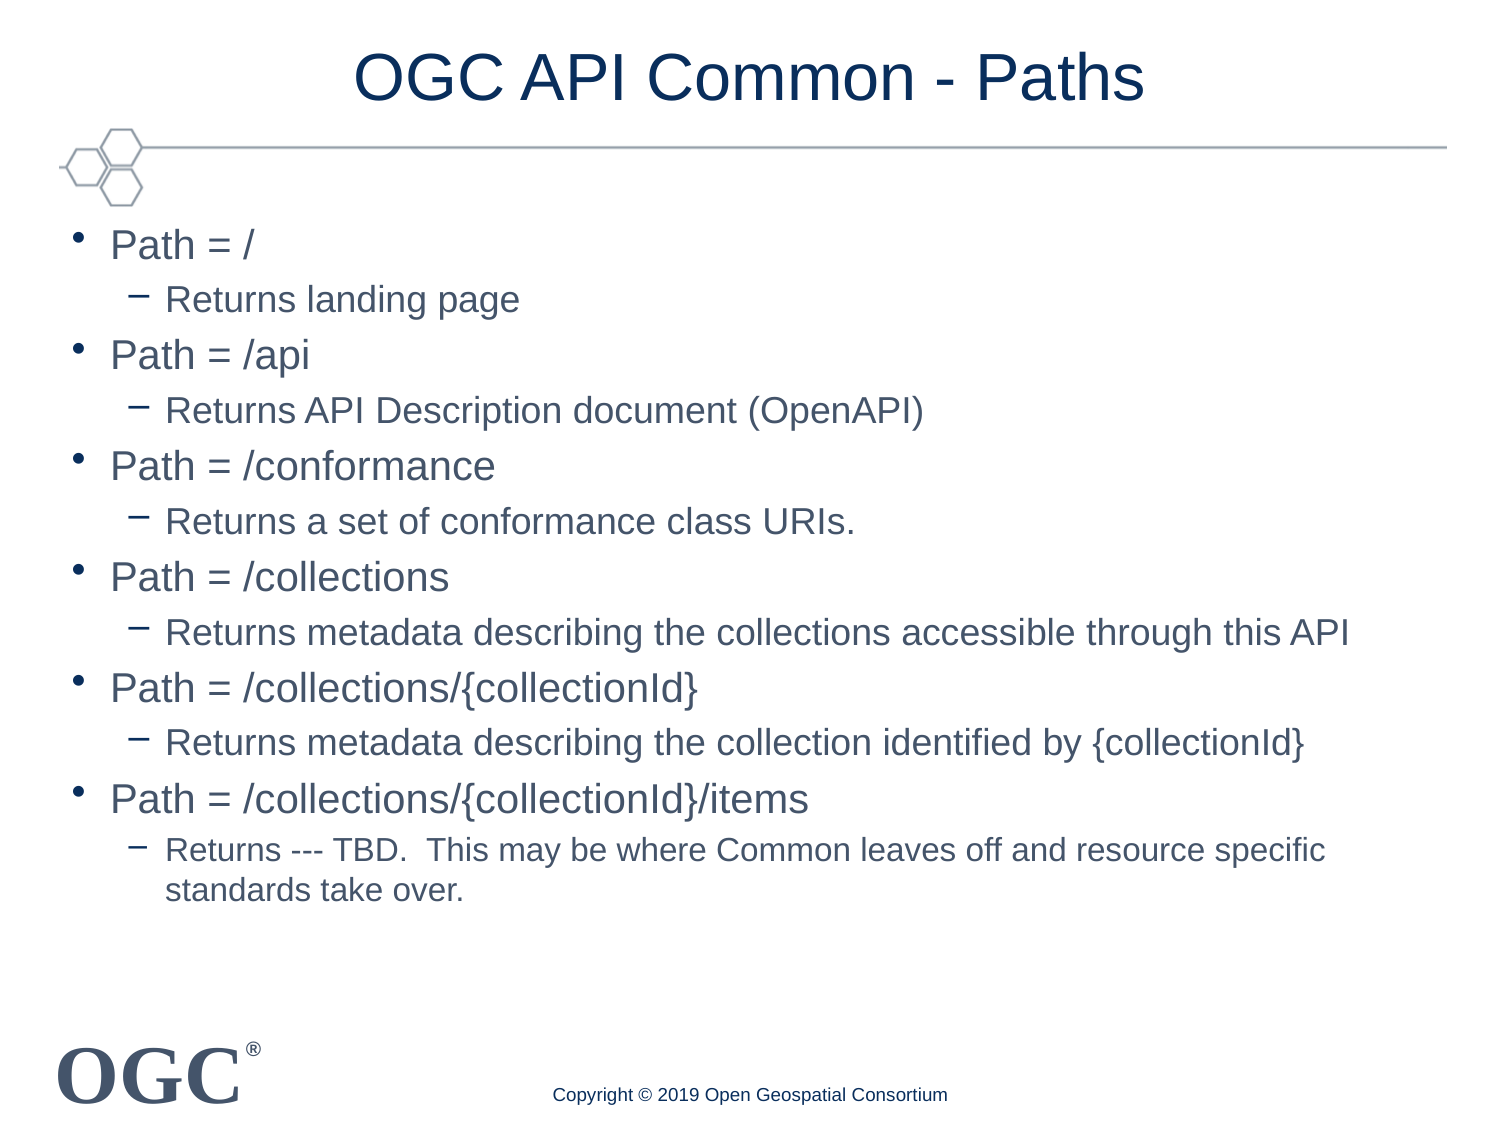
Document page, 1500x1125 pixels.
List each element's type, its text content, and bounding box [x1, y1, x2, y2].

footer Copyright © 2019 Open Geospatial Consortium [487, 1074, 1013, 1113]
picture [59, 136, 1447, 208]
list Path = / Returns landing page Path = /api Returns API Description document (OpenAPI) Path = /conformance Returns a set of conformance class URIs. Path = /collections Returns metadata describing the collections accessible through this API Path = /collections/{collectionId} Returns metadata describing the collection identified by {collectionId} Path = /collections/{collectionId}/items Returns --- TBD. This may be where Common leaves off and resource specific standards take over. [56, 209, 1445, 1013]
title OGC API Common - Paths [37, 22, 1463, 136]
